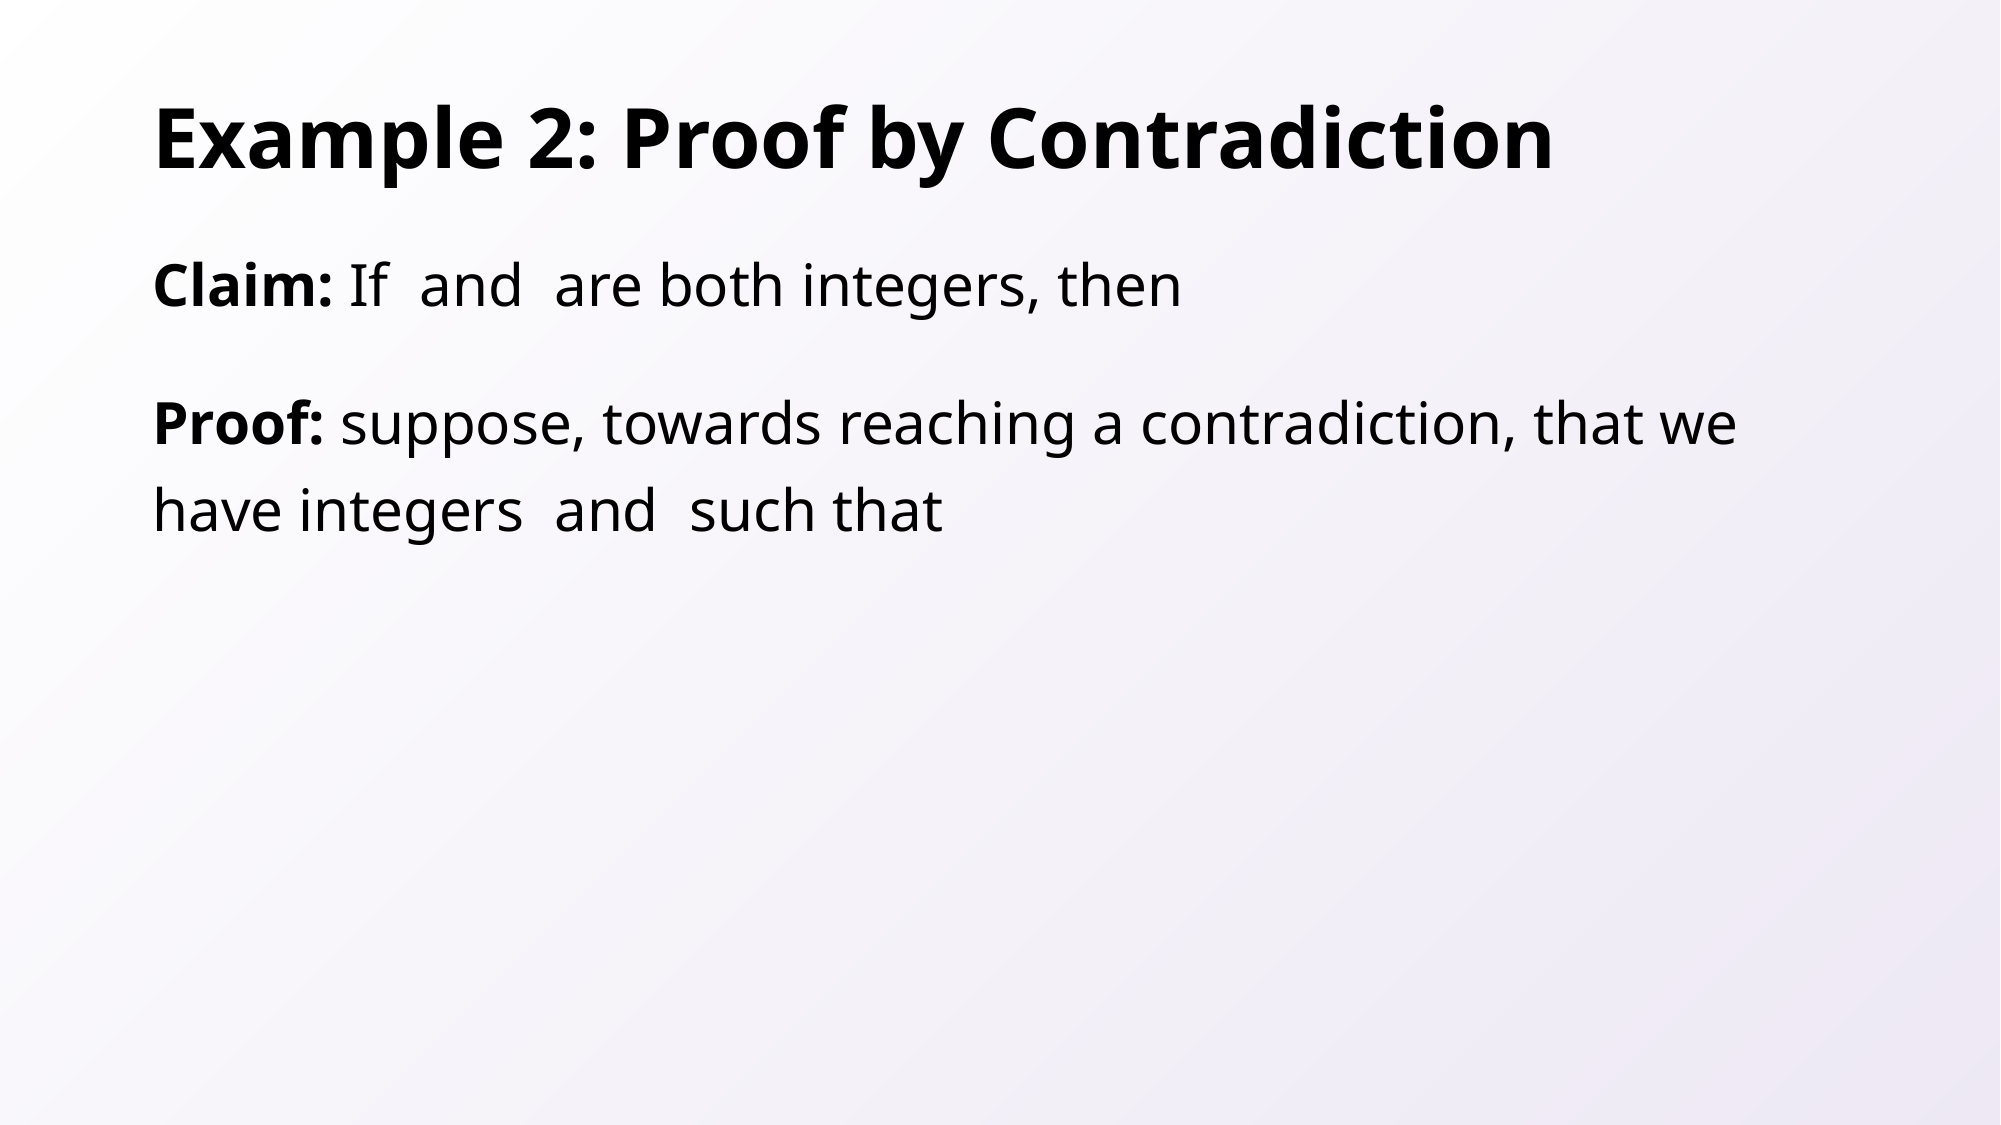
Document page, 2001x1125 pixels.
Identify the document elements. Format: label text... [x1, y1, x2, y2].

title Example 2: Proof by Contradiction [137, 59, 1863, 224]
